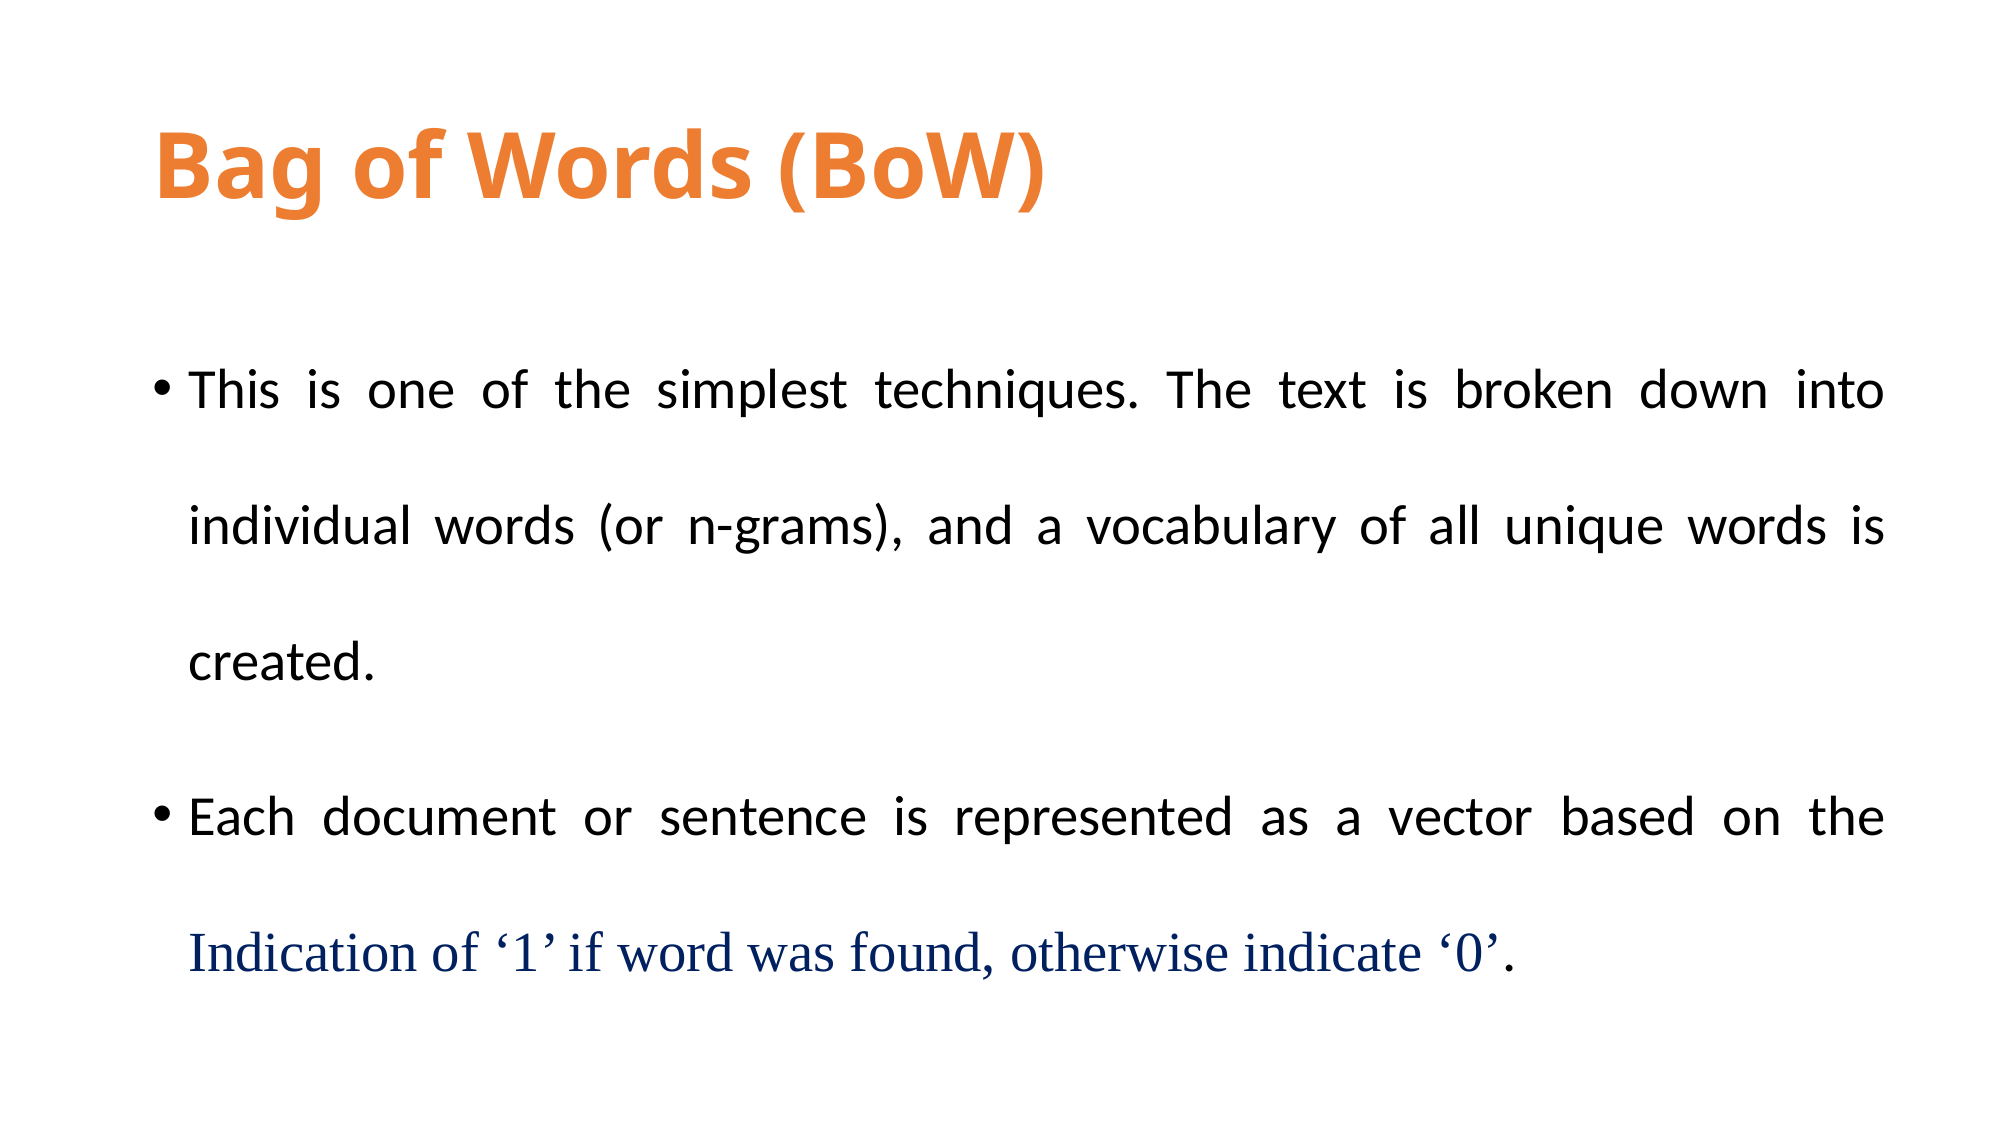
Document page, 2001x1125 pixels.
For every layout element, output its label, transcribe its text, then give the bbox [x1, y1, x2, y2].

title Bag of Words (BoW) [137, 59, 1863, 277]
list This is one of the simplest techniques. The text is broken down into individual words (or n-grams), and a vocabulary of all unique words is created. Each document or sentence is represented as a vector based on the Indication of ‘1’ if word was found, otherwise indicate ‘0’. [137, 277, 1901, 996]
